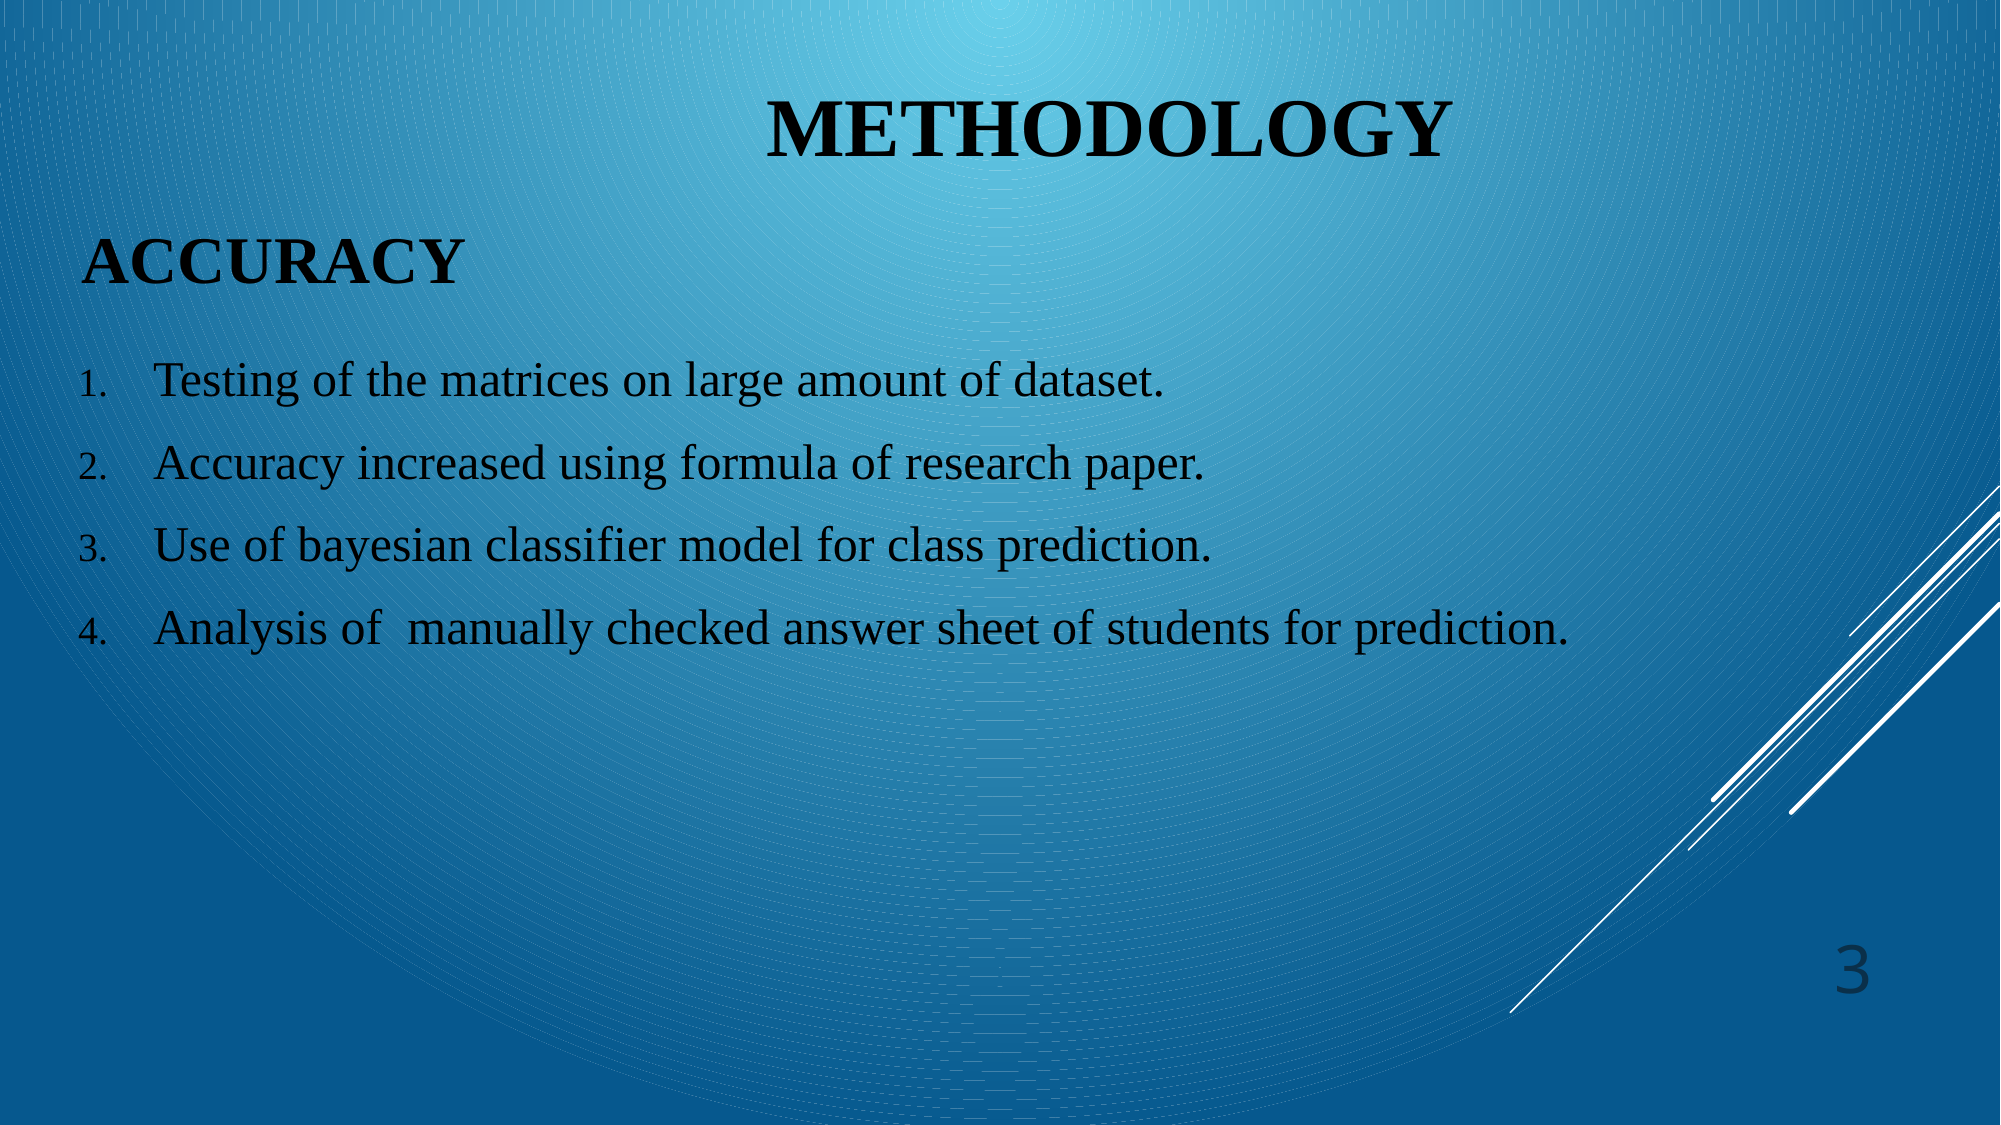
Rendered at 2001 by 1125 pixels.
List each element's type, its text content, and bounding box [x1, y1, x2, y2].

title METHODOLOGY [430, 49, 1831, 297]
text_box ACCURACY [66, 209, 561, 304]
slide_number 3 [1700, 915, 1888, 1025]
list Testing of the matrices on large amount of dataset. Accuracy increased using formula of research paper. Use of bayesian classifier model for class prediction. Analysis of manually checked answer sheet of students for prediction. [63, 239, 1712, 845]
